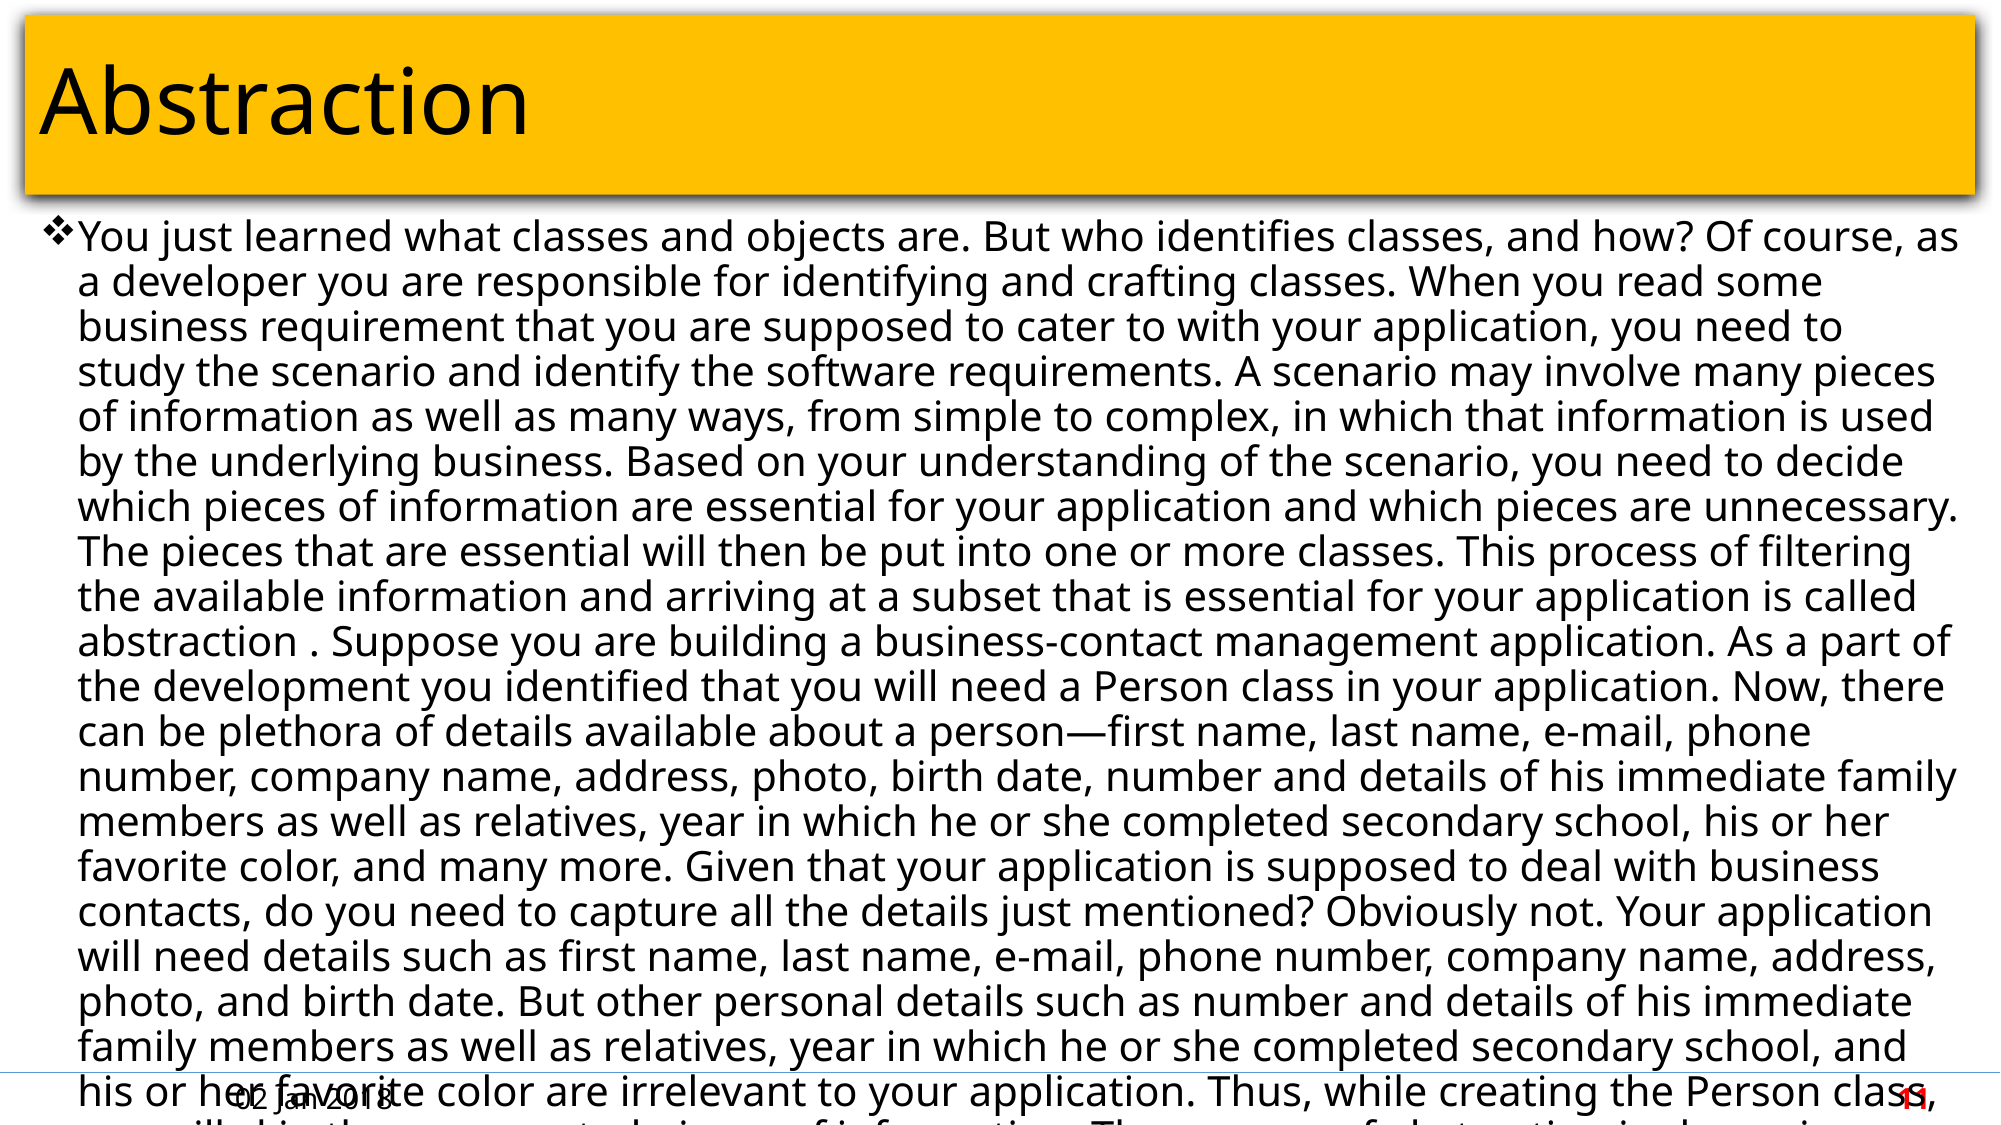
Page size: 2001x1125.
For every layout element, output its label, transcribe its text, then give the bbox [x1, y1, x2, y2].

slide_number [220, 1072, 671, 1115]
slide_number 11 [1495, 1072, 1946, 1115]
list You just learned what classes and objects are. But who identifies classes, and how? Of course, as a developer you are responsible for identifying and crafting classes. When you read some business requirement that you are supposed to cater to with your application, you need to study the scenario and identify the software requirements. A scenario may involve many pieces of information as well as many ways, from simple to complex, in which that information is used by the underlying business. Based on your understanding of the scenario, you need to decide which pieces of information are essential for your application and which pieces are unnecessary. The pieces that are essential will then be put into one or more classes. This process of filtering the available information and arriving at a subset that is essential for your application is called abstraction . Suppose you are building a business-contact management application. As a part of the development you identified that you will need a Person class in your application. Now, there can be plethora of details available about a person—first name, last name, e-mail, phone number, company name, address, photo, birth date, number and details of his immediate family members as well as relatives, year in which he or she completed secondary school, his or her favorite color, and many more. Given that your application is supposed to deal with business contacts, do you need to capture all the details just mentioned? Obviously not. Your application will need details such as first name, last name, e-mail, phone number, company name, address, photo, and birth date. But other personal details such as number and details of his immediate family members as well as relatives, year in which he or she completed secondary school, and his or her favorite color are irrelevant to your application. Thus, while creating the Person class, you will skip these unwanted pieces of information. The process of abstraction is shown in Figure 1-1 . (Page 2). [24, 208, 1975, 1063]
title Abstraction [24, 14, 1975, 195]
